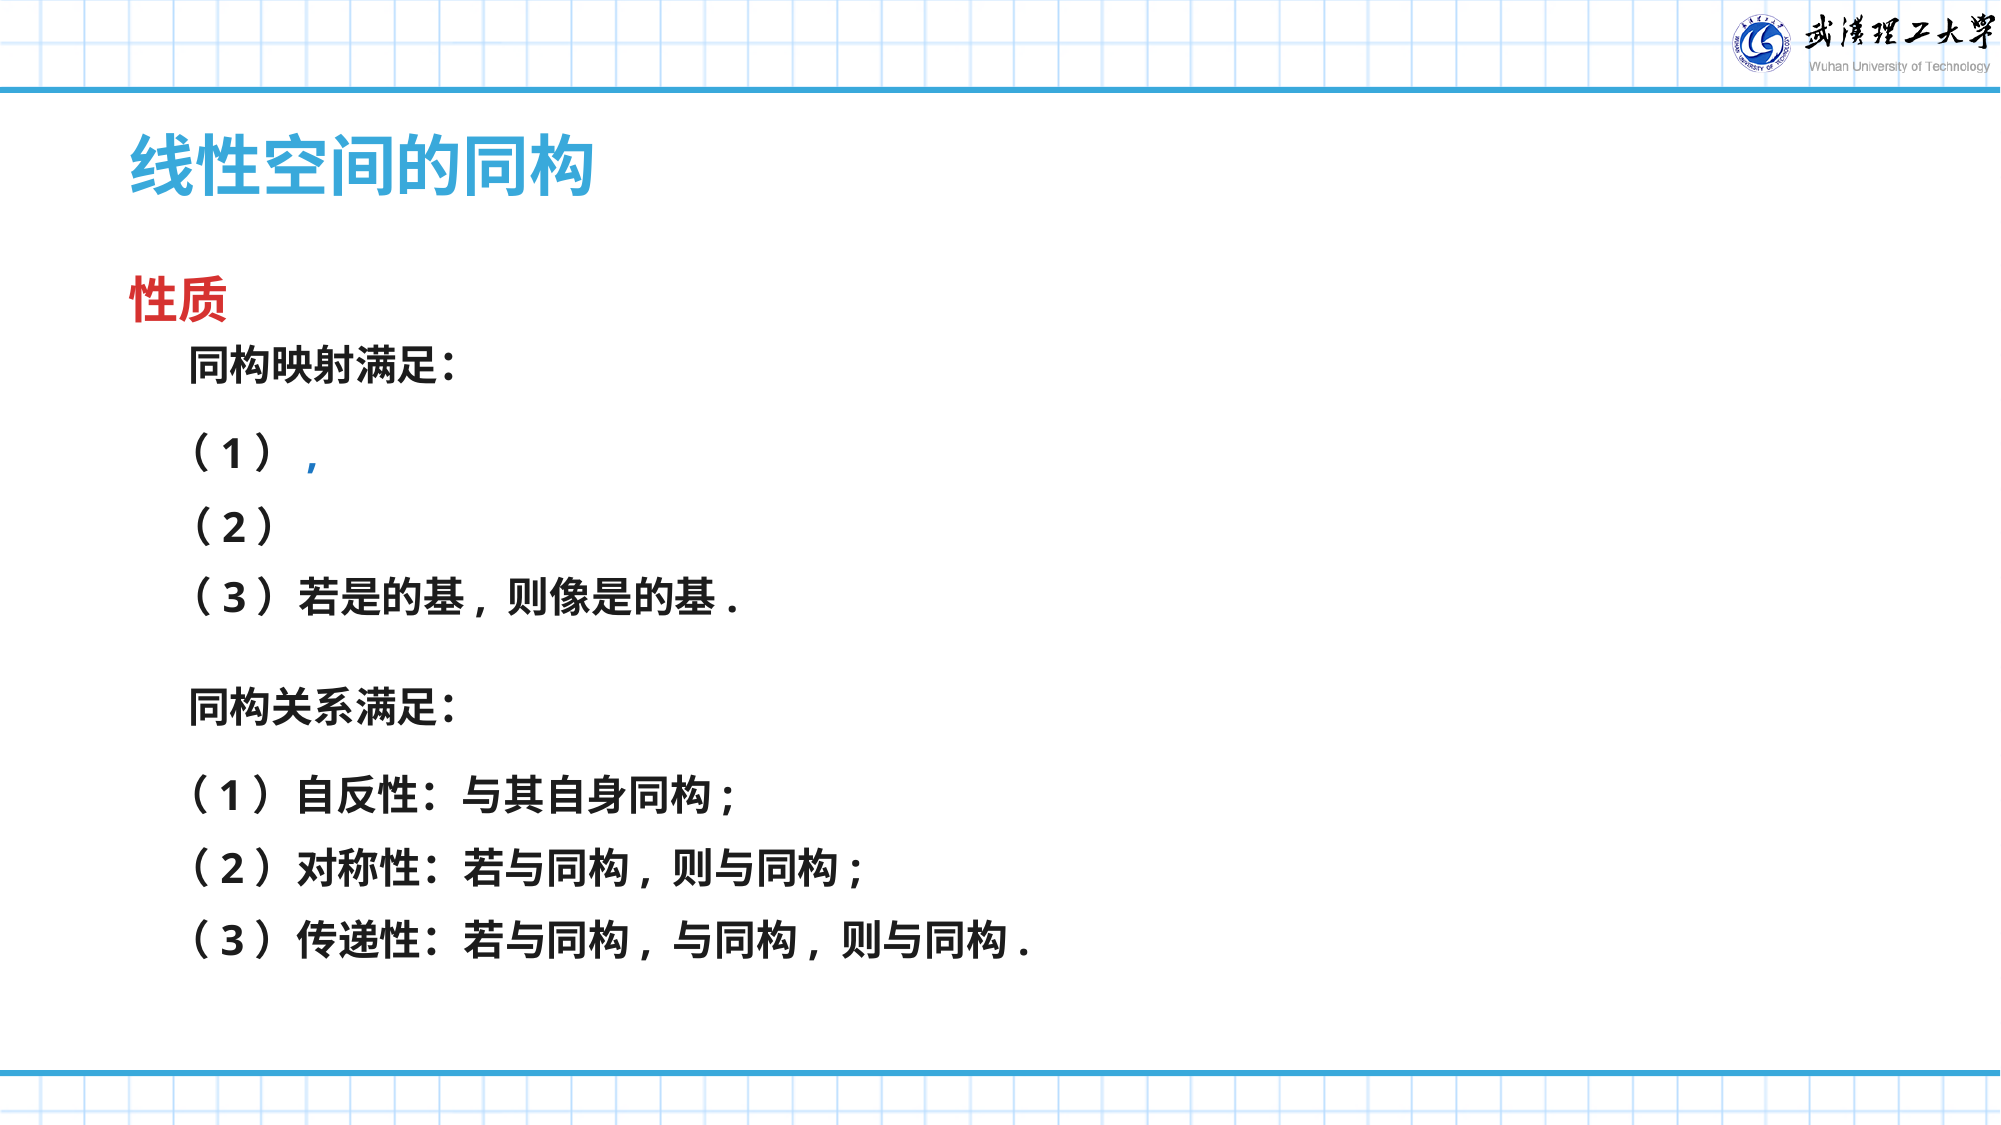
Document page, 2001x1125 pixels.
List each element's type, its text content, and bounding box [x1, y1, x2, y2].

text_box 性质 同构映射满足： [113, 249, 1355, 396]
picture [0, 0, 2001, 87]
picture [0, 1077, 2001, 1125]
list 线性空间的同构 [114, 94, 1162, 213]
text_box 同构关系满足： [113, 663, 1247, 739]
